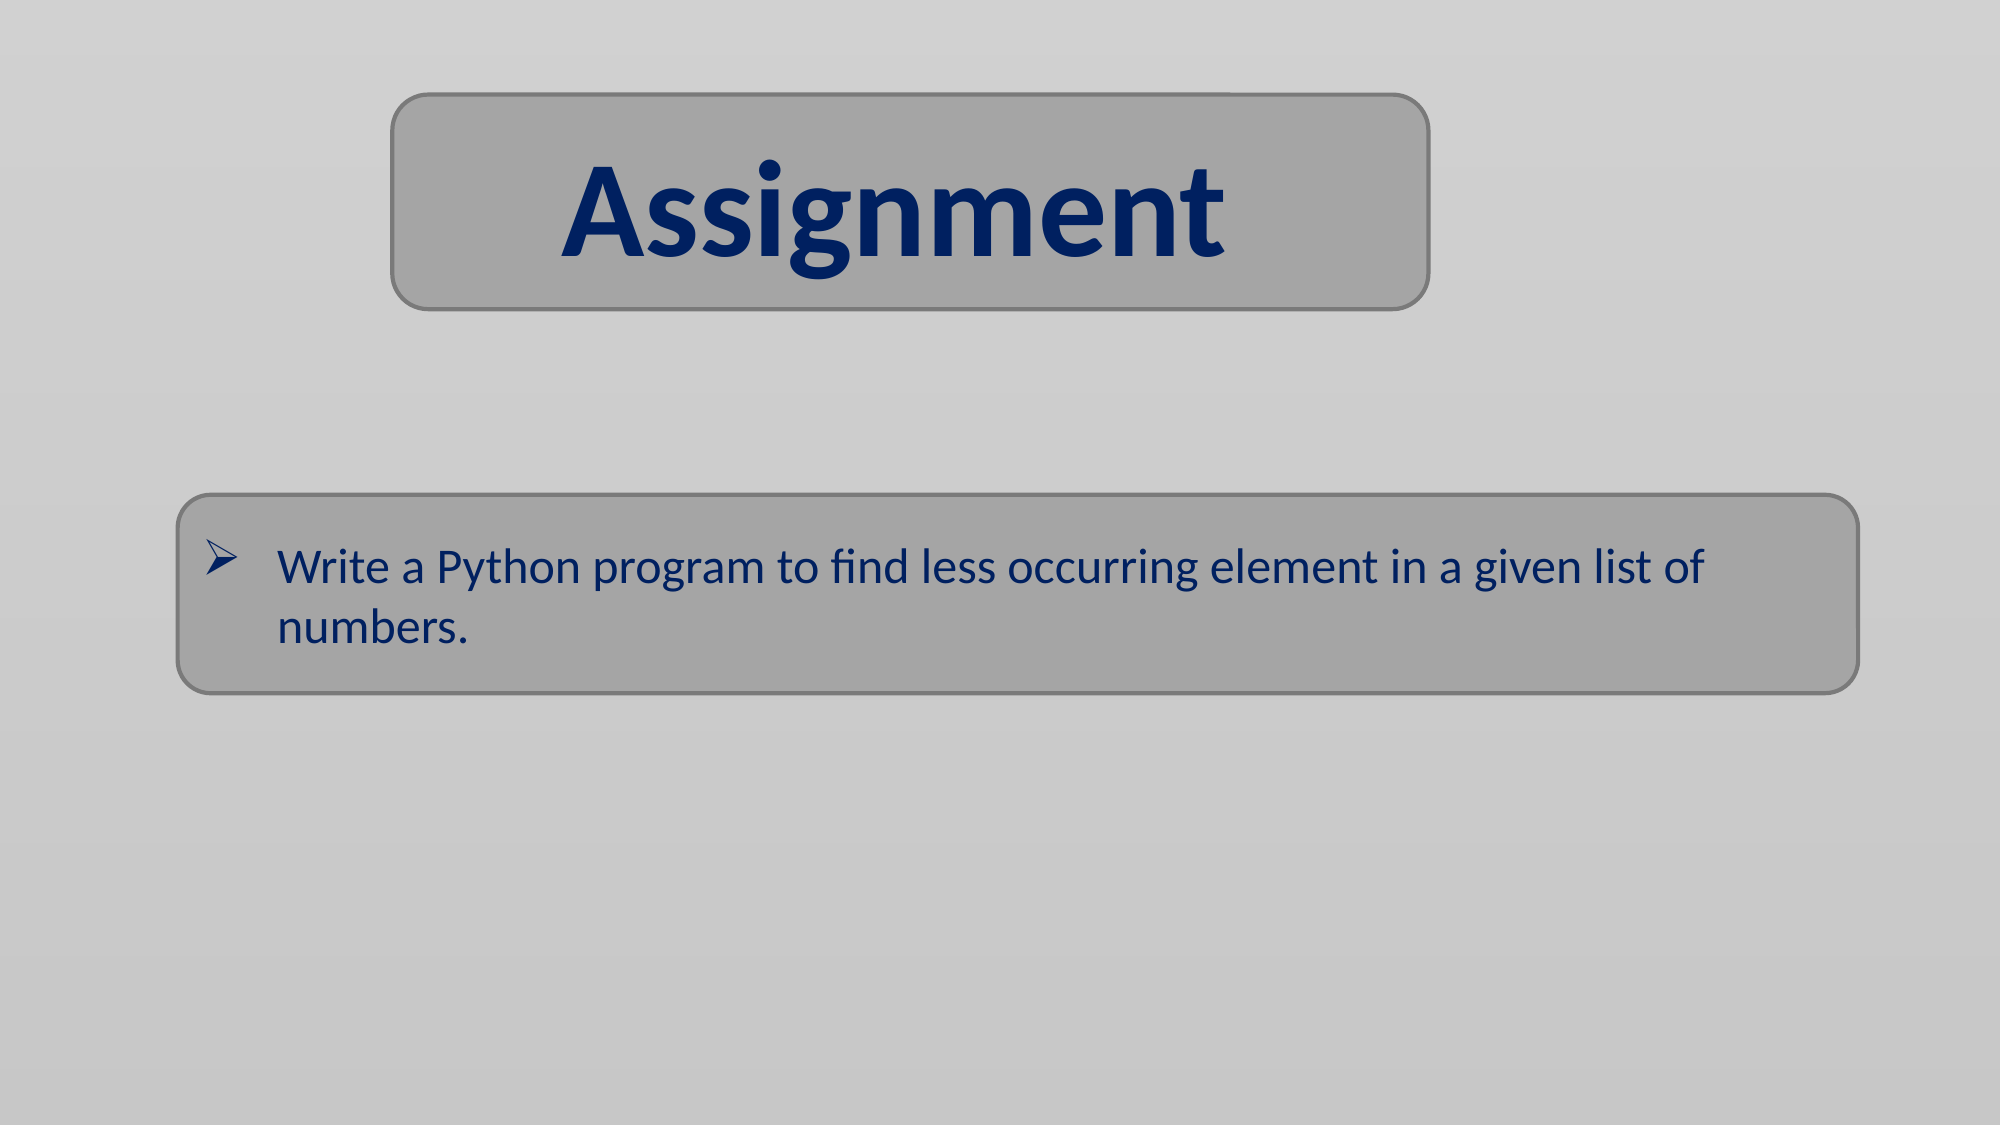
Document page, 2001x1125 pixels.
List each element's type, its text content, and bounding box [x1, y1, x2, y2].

text_box Assignment [390, 92, 1431, 312]
text_box Write a Python program to find less occurring element in a given list of numbers. [175, 492, 1861, 696]
